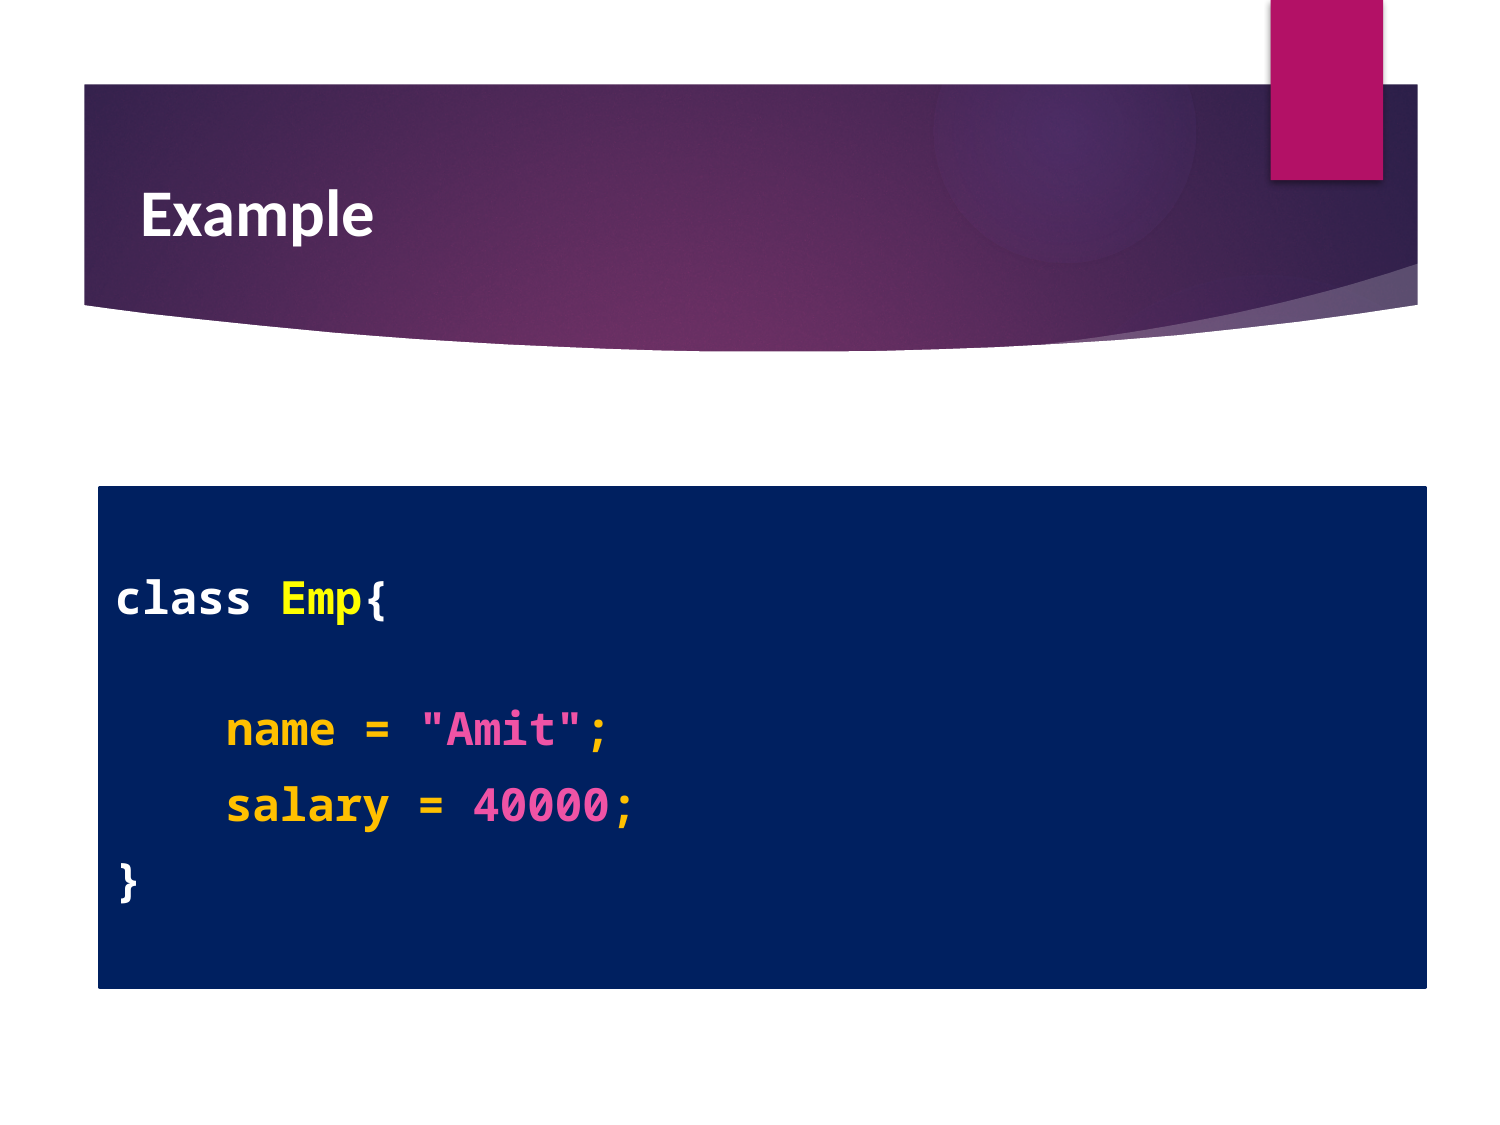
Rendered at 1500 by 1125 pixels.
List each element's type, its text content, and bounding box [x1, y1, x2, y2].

title Example [125, 112, 1500, 237]
list class Emp{ name = "Amit"; salary = 40000; } [98, 486, 1427, 989]
